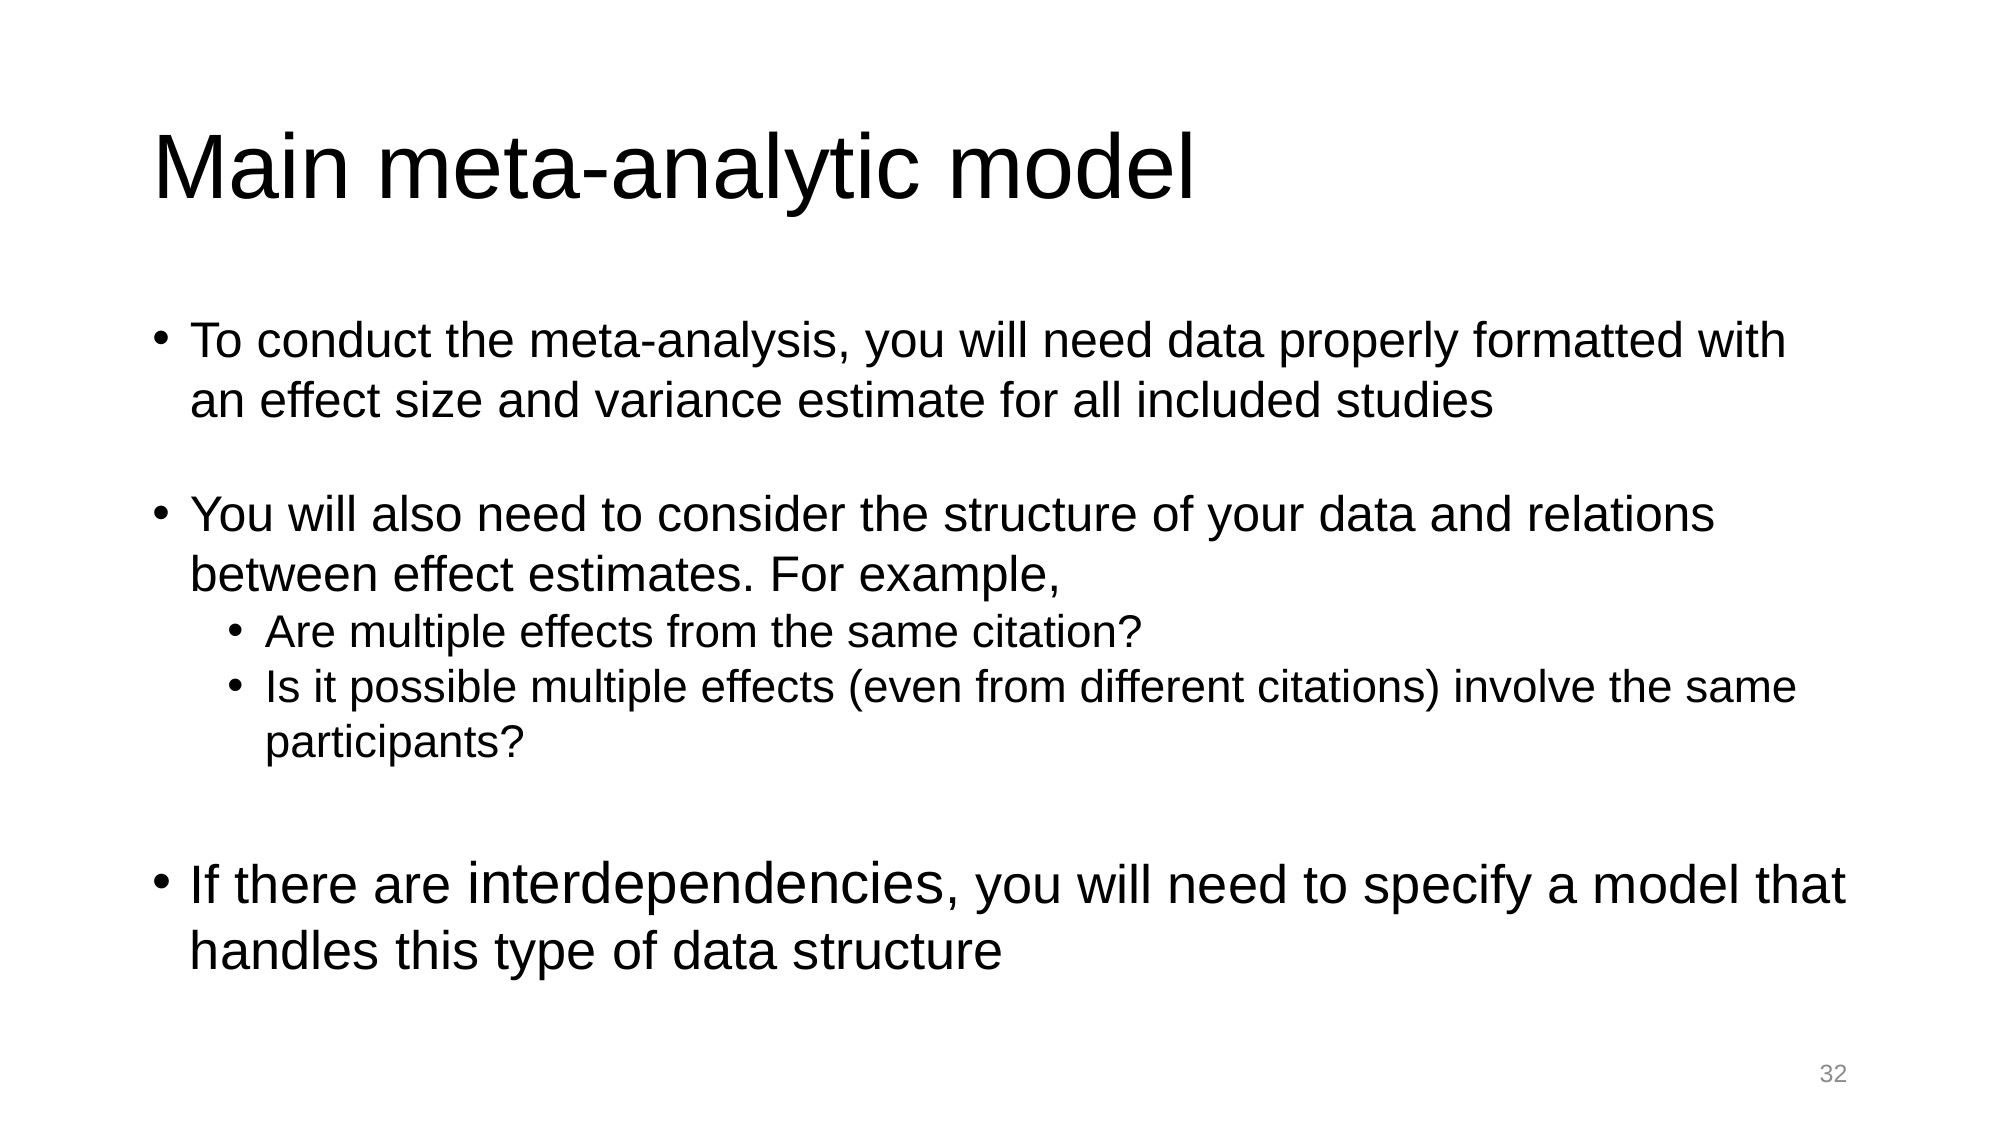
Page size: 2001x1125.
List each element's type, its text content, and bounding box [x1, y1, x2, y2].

slide_number 31 [1412, 1042, 1863, 1103]
list To conduct the meta-analysis, you will need data properly formatted with an effect size and variance estimate for all included studies You will also need to consider the structure of your data and relations between effect estimates. For example, Are multiple effects from the same citation? Is it possible multiple effects (even from different citations) involve the same participants? If there are interdependencies, you will need to specify a model that handles this type of data structure [137, 299, 1863, 1014]
title Main meta-analytic model [137, 59, 1863, 278]
